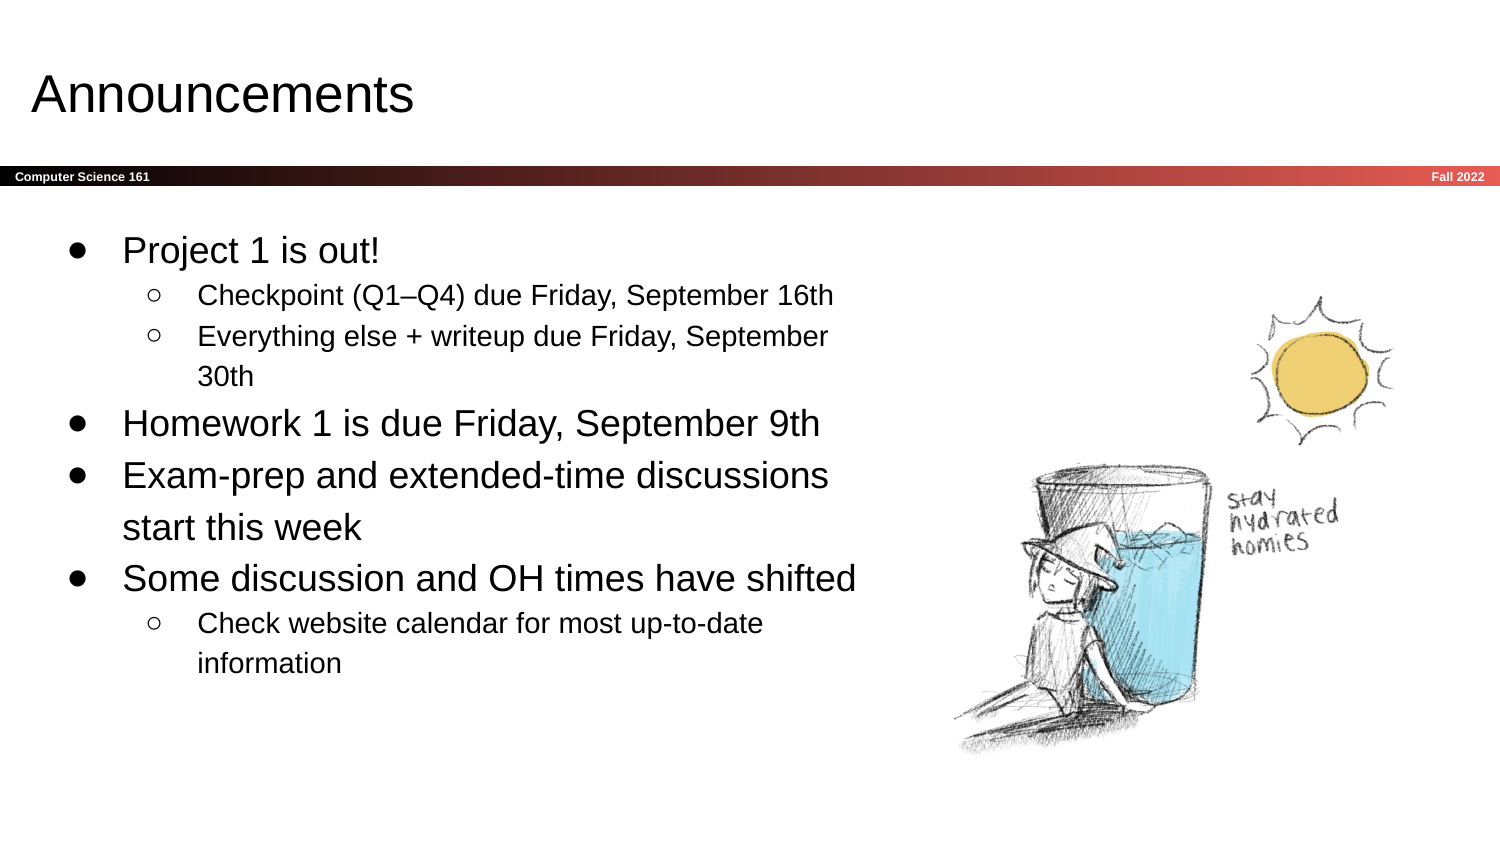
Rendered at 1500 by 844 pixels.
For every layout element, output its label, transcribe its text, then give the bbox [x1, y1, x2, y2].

picture [930, 273, 1448, 766]
list Project 1 is out! Checkpoint (Q1–Q4) due Friday, September 16th Everything else + writeup due Friday, September 30th Homework 1 is due Friday, September 9th Exam-prep and extended-time discussions start this week Some discussion and OH times have shifted Check website calendar for most up-to-date information [32, 204, 877, 823]
title Announcements [16, 44, 1415, 139]
